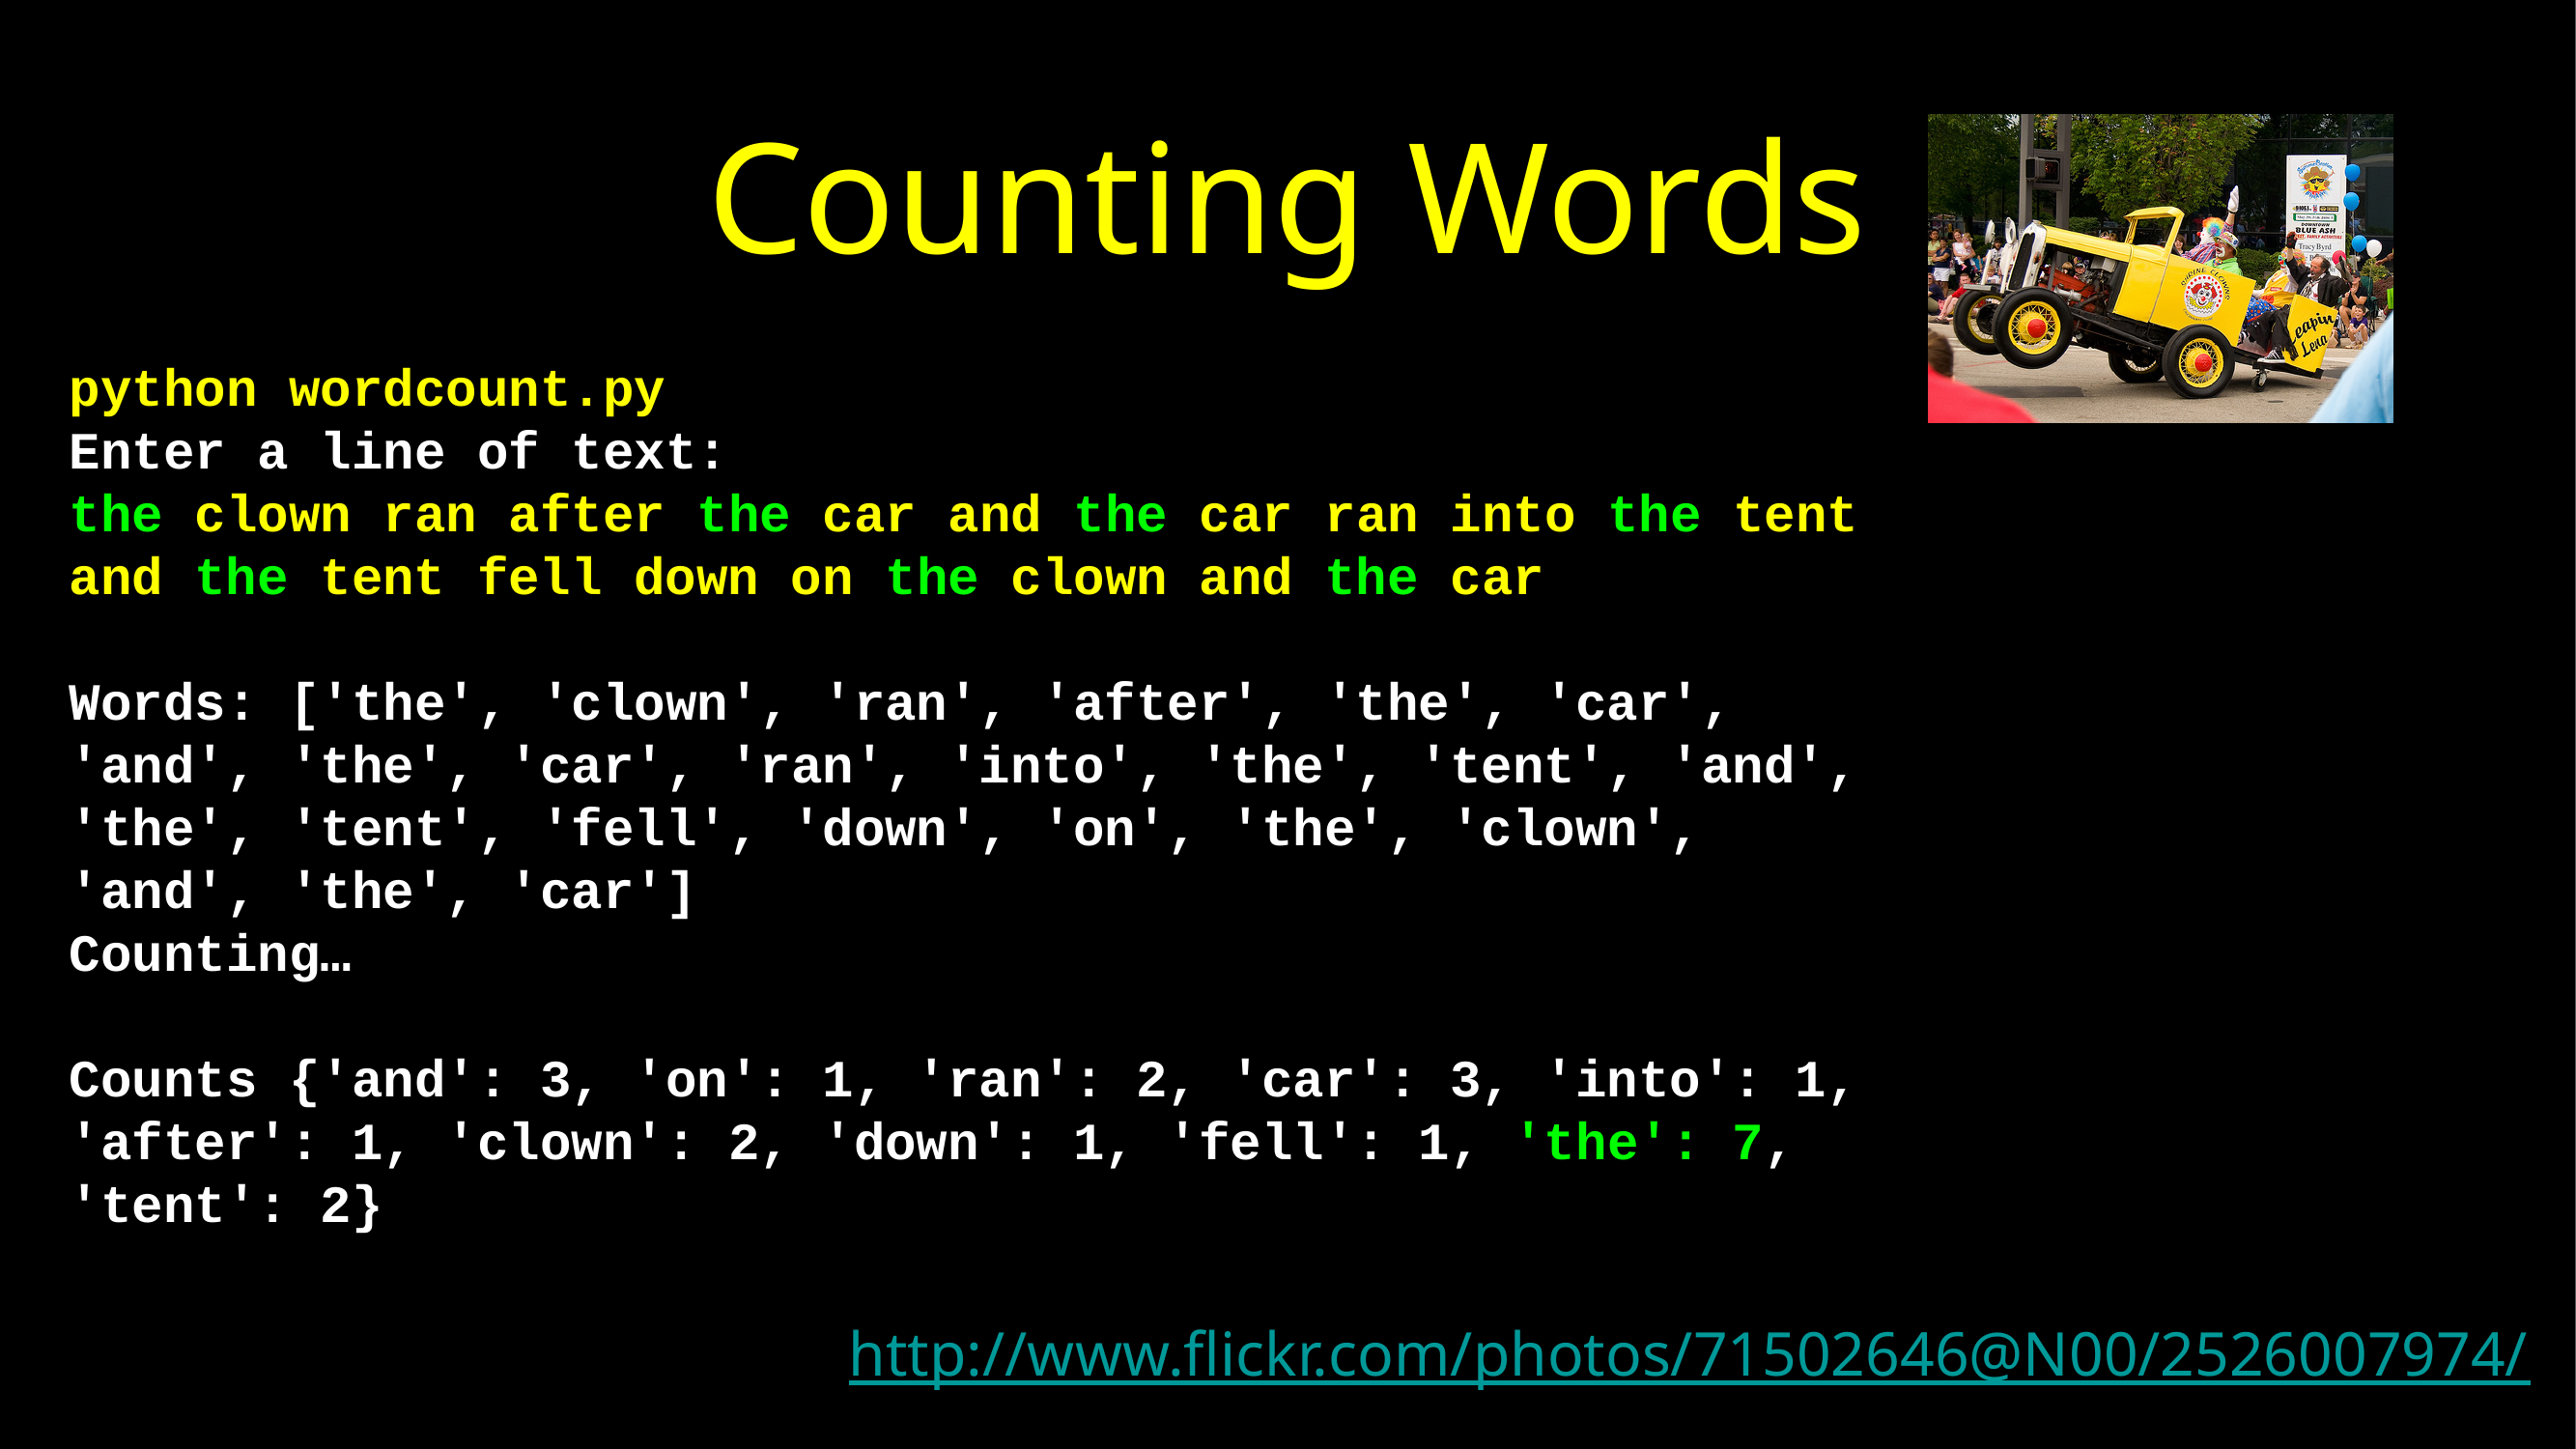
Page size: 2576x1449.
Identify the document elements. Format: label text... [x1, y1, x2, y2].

title Counting Words [183, 38, 2391, 347]
picture [1928, 114, 2393, 423]
text_box http://www.flickr.com/photos/71502646@N00/2526007974/ [844, 1320, 2534, 1393]
text_box python wordcount.py Enter a line of text: the clown ran after the car and the car ran into the tent and the tent fell down on the clown and the car Words: ['the', 'clown', 'ran', 'after', 'the', 'car', 'and', 'the', 'car', 'ran', 'into', 'the', 'tent', 'and', 'the', 'tent', 'fell', 'down', 'on', 'the', 'clown', 'and', 'the', 'car'] Counting… Counts {'and': 3, 'on': 1, 'ran': 2, 'car': 3, 'into': 1, 'after': 1, 'clown': 2, 'down': 1, 'fell': 1, 'the': 7, 'tent': 2} [69, 290, 1901, 1297]
